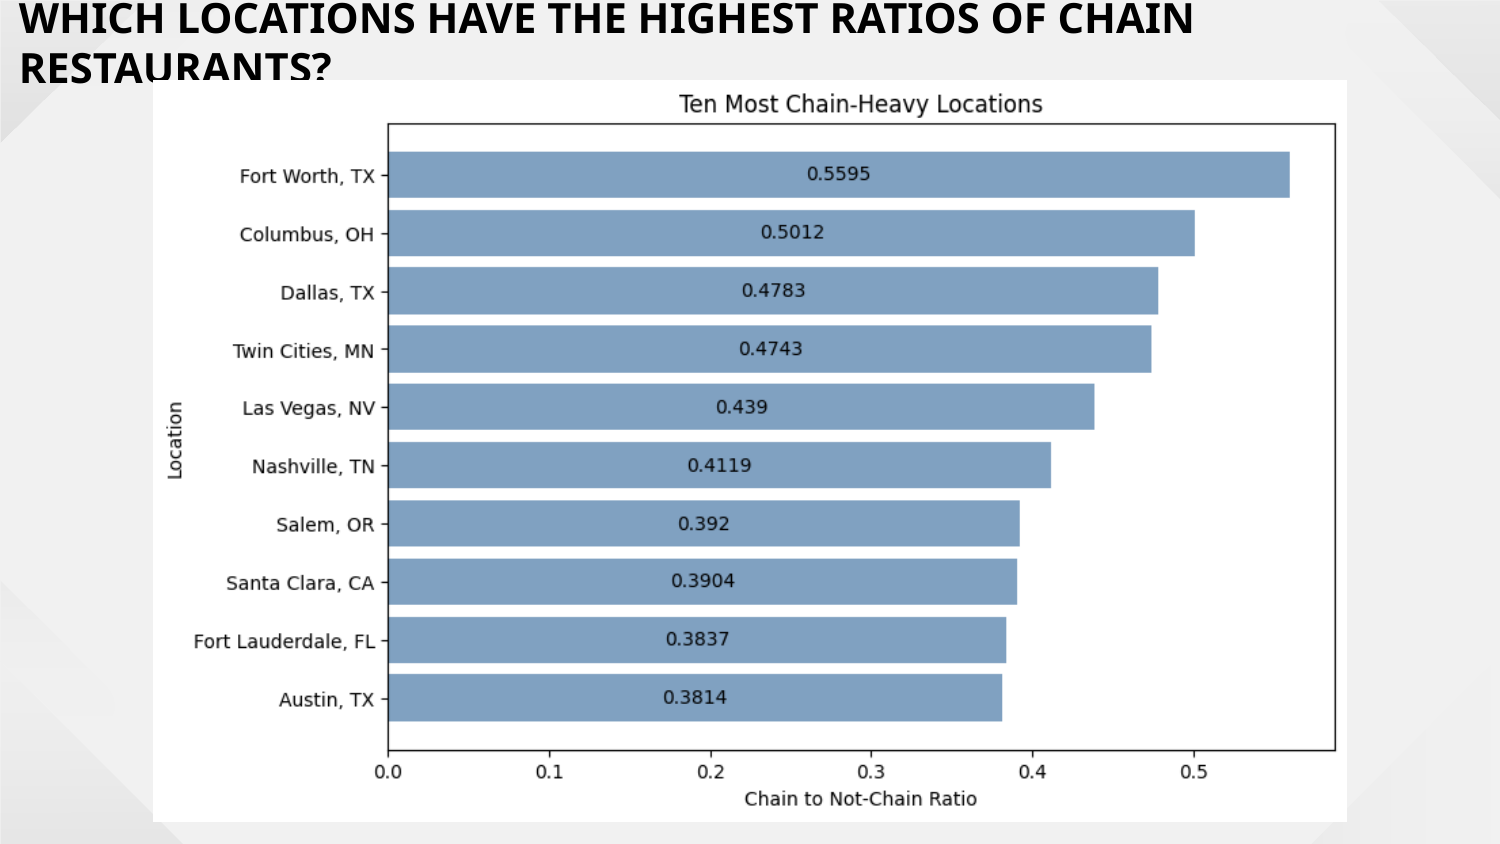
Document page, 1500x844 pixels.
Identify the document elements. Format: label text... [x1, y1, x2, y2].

text_box WHICH LOCATIONS HAVE THE HIGHEST RATIOS OF CHAIN RESTAURANTS? [3, 0, 1496, 90]
picture [153, 79, 1347, 822]
